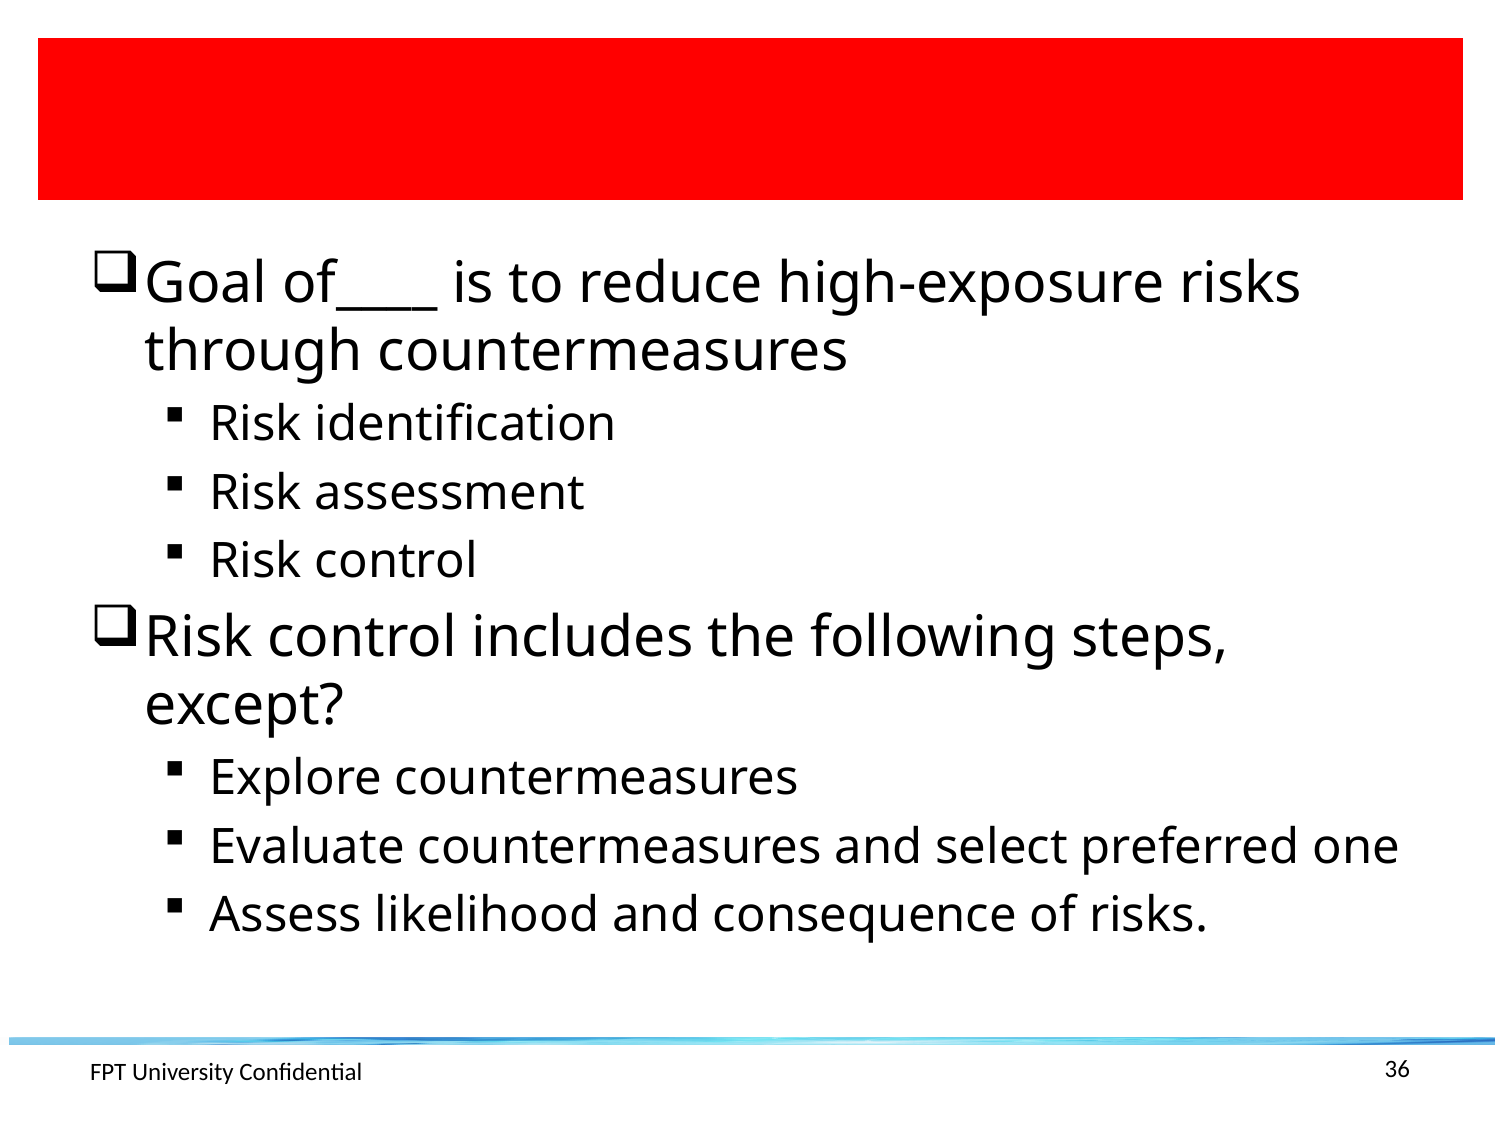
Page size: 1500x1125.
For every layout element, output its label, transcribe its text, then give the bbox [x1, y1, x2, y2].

picture [0, 1037, 1500, 1045]
list Goal of____ is to reduce high-exposure risks through countermeasures Risk identification Risk assessment Risk control Risk control includes the following steps, except? Explore countermeasures Evaluate countermeasures and select preferred one Assess likelihood and consequence of risks. [75, 237, 1425, 1005]
